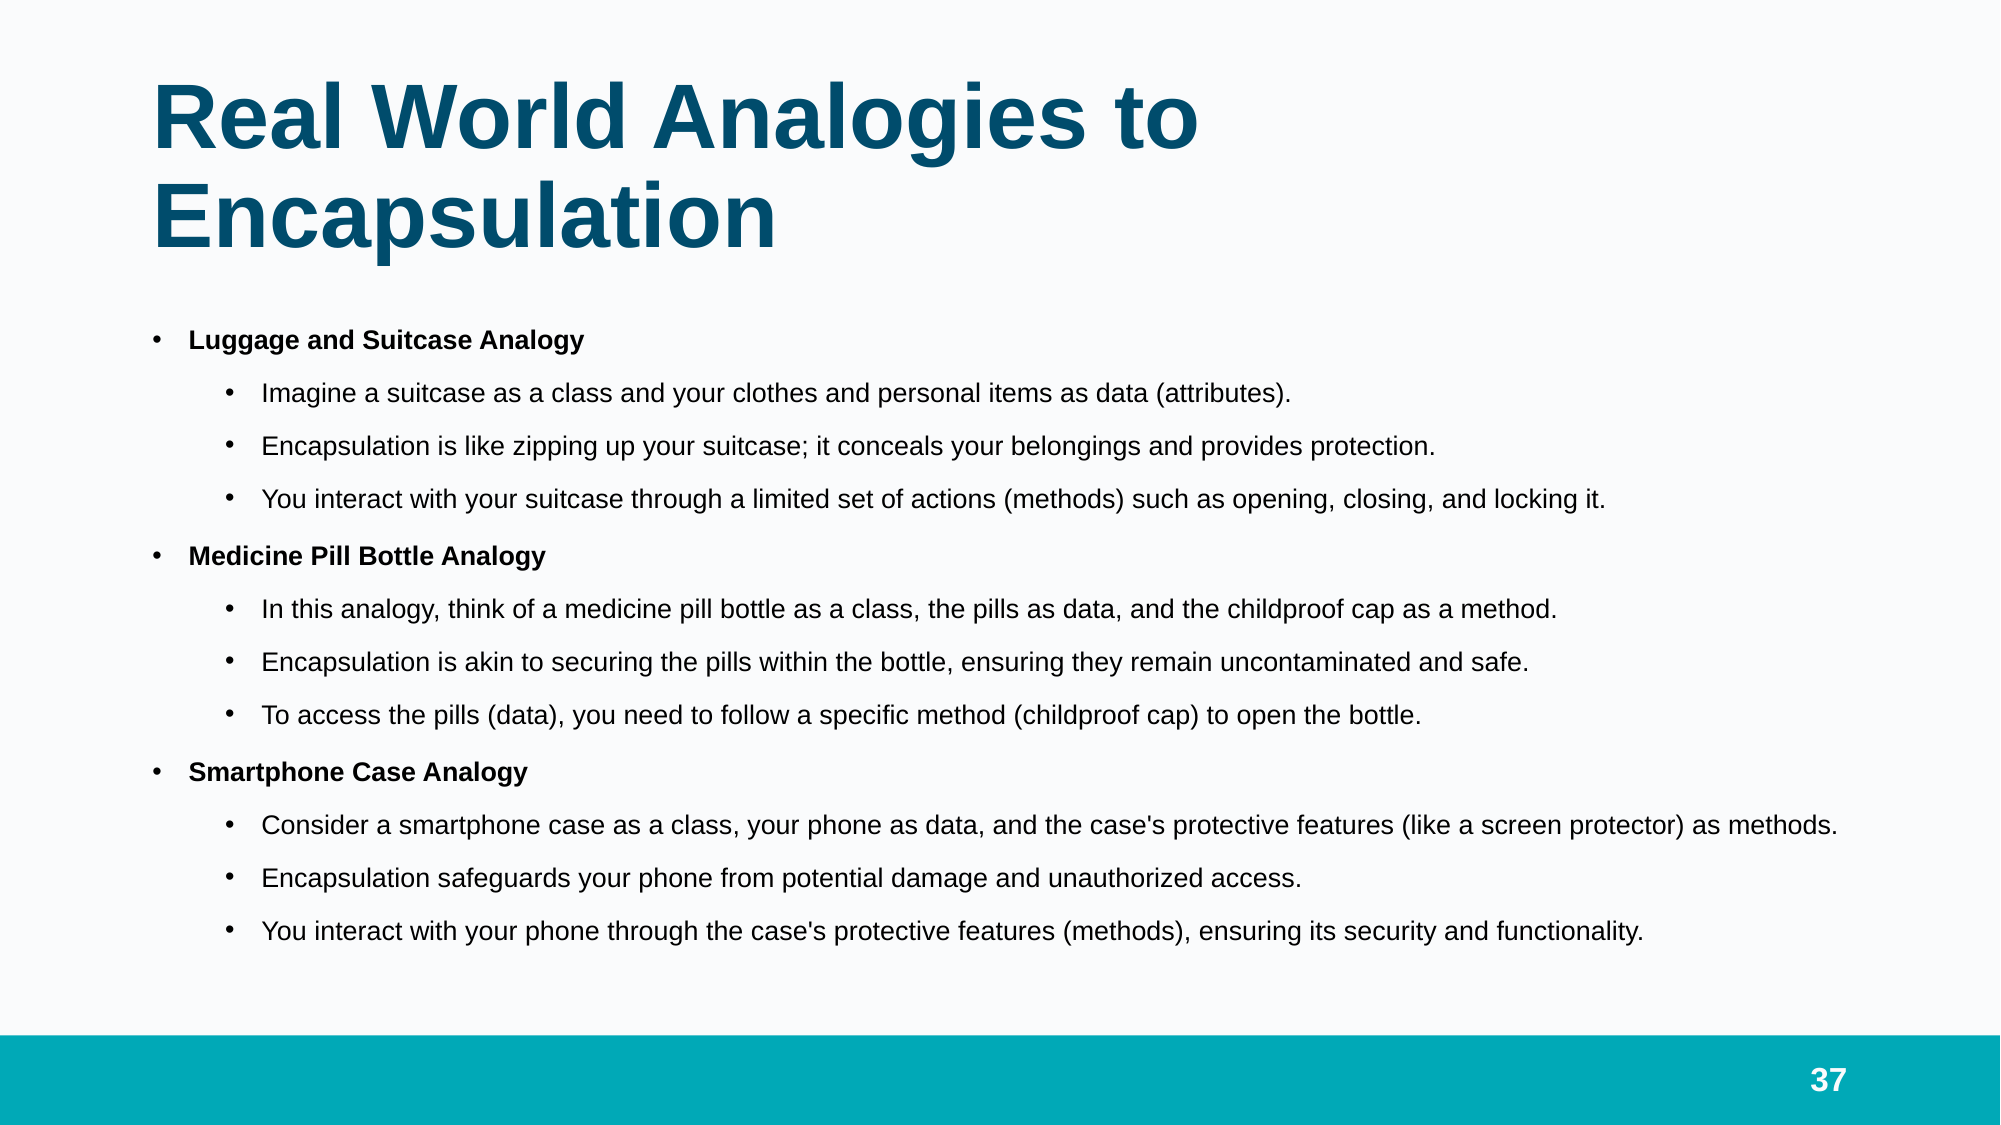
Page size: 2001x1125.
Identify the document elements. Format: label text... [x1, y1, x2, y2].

slide_number 37 [1412, 1047, 1863, 1108]
list Luggage and Suitcase Analogy Imagine a suitcase as a class and your clothes and personal items as data (attributes). Encapsulation is like zipping up your suitcase; it conceals your belongings and provides protection. You interact with your suitcase through a limited set of actions (methods) such as opening, closing, and locking it. Medicine Pill Bottle Analogy In this analogy, think of a medicine pill bottle as a class, the pills as data, and the childproof cap as a method. Encapsulation is akin to securing the pills within the bottle, ensuring they remain uncontaminated and safe. To access the pills (data), you need to follow a specific method (childproof cap) to open the bottle. Smartphone Case Analogy Consider a smartphone case as a class, your phone as data, and the case's protective features (like a screen protector) as methods. Encapsulation safeguards your phone from potential damage and unauthorized access. You interact with your phone through the case's protective features (methods), ensuring its security and functionality. [137, 299, 1863, 1014]
title Real World Analogies to Encapsulation [137, 59, 1863, 278]
